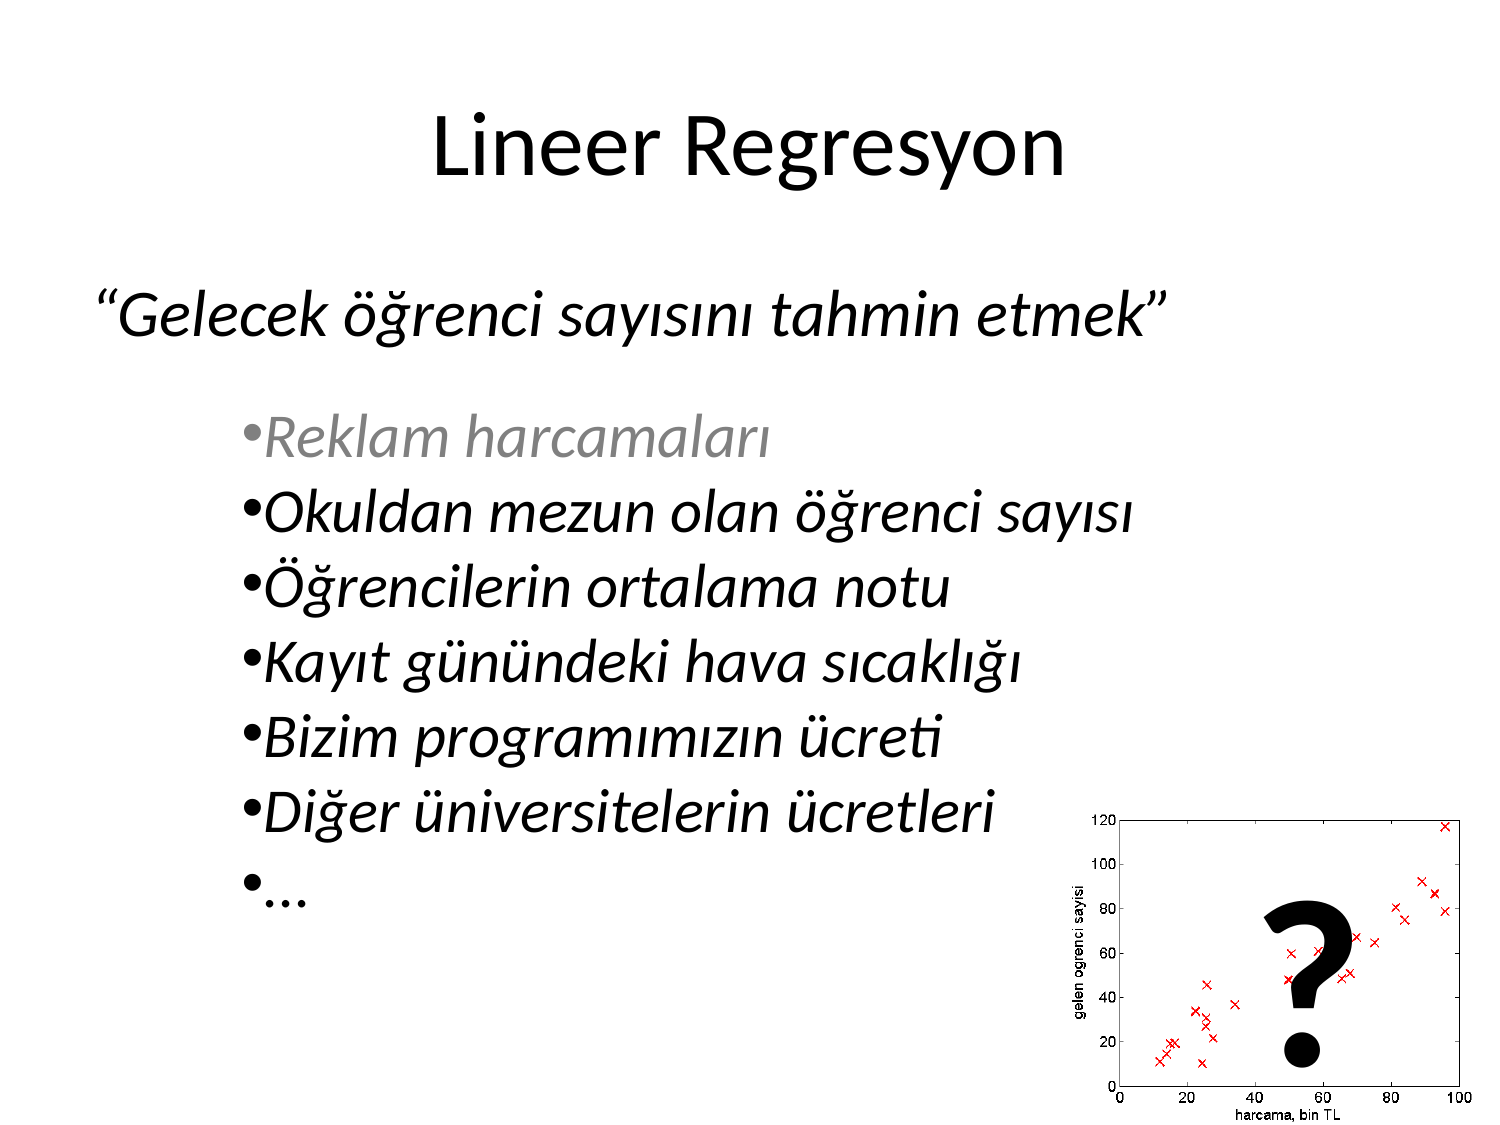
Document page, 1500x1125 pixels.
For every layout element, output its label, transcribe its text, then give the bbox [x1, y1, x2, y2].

title Lineer Regresyon [75, 45, 1425, 233]
picture [1062, 796, 1500, 1125]
list “Gelecek öğrenci sayısını tahmin etmek” [75, 262, 1425, 413]
text_box Reklam harcamaları Okuldan mezun olan öğrenci sayısı Öğrencilerin ortalama notu Kayıt günündeki hava sıcaklığı Bizim programımızın ücreti Diğer üniversitelerin ücretleri ... [179, 387, 1151, 927]
